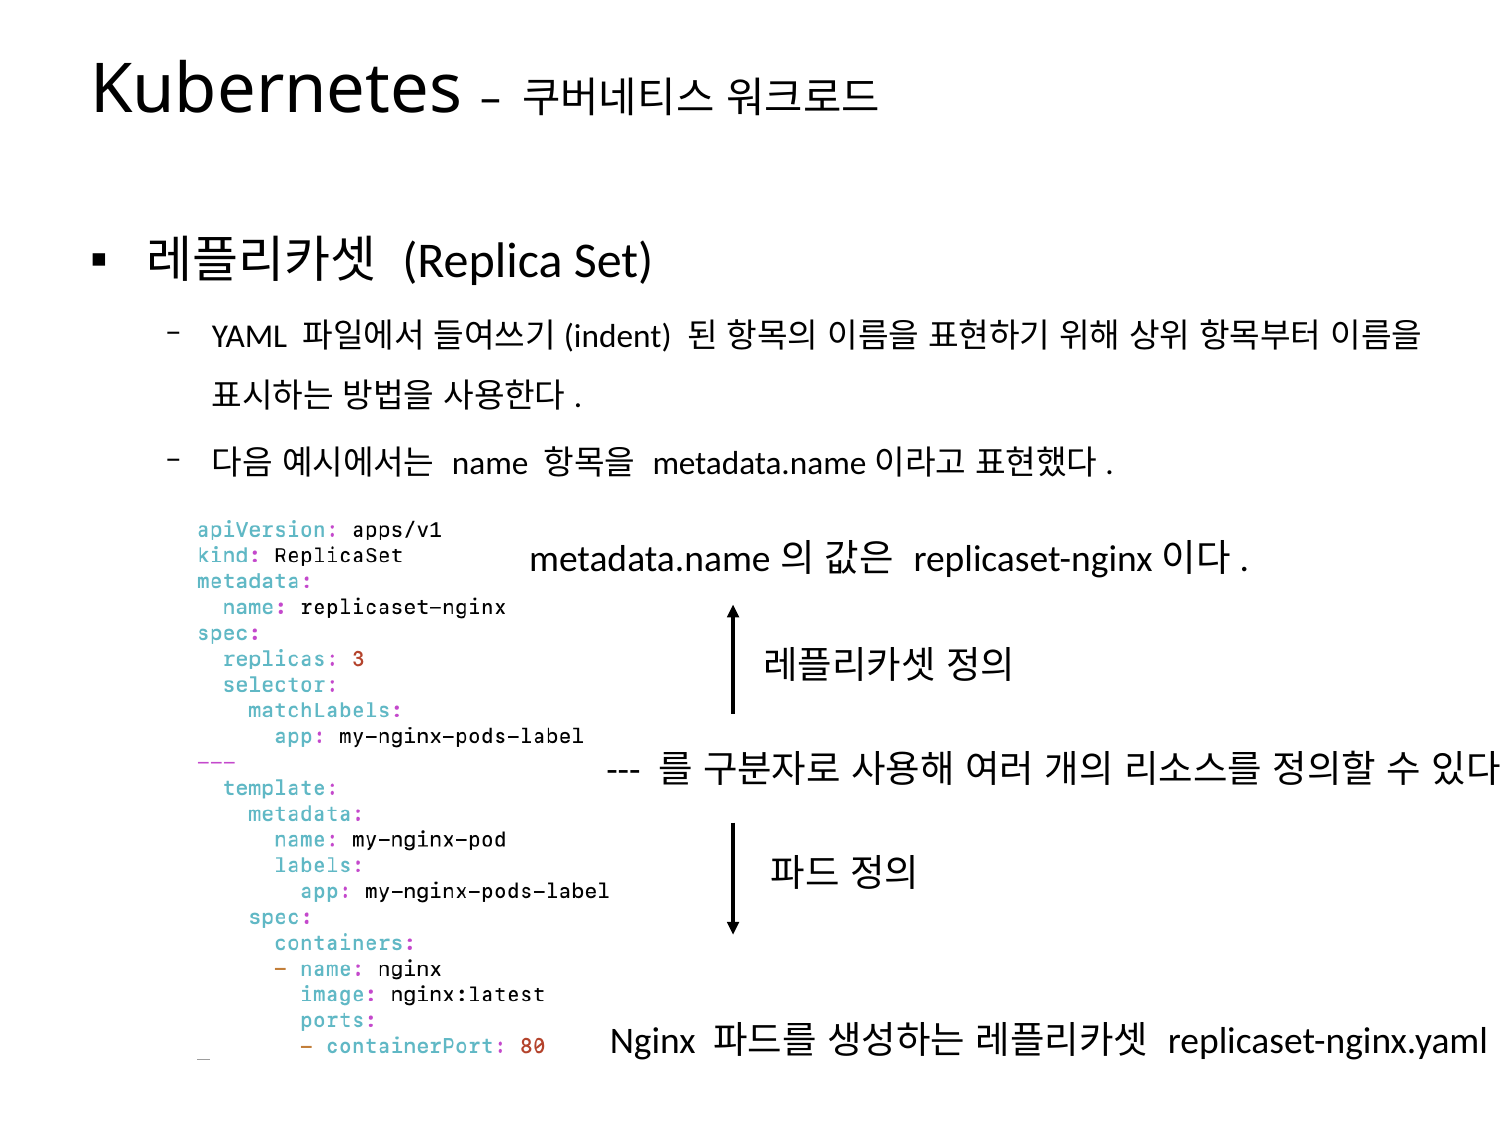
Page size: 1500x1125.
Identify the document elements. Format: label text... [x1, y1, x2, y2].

text_box Nginx 파드를 생성하는 레플리카셋 replicaset-nginx.yaml [595, 1009, 1500, 1069]
text_box --- 를 구분자로 사용해 여러 개의 리소스를 정의할 수 있다. [669, 737, 1500, 798]
list 레플리카셋 (Replica Set) YAML 파일에서 들여쓰기(indent) 된 항목의 이름을 표현하기 위해 상위 항목부터 이름을 표시하는 방법을 사용한다. 다음 예시에서는 name 항목을 metadata.name이라고 표현했다. [75, 190, 1448, 935]
picture [189, 514, 669, 1060]
text_box 레플리카셋 정의 [748, 633, 1030, 694]
title Kubernetes – 쿠버네티스 워크로드 [75, 45, 1425, 171]
text_box metadata.name의 값은 replicaset-nginx이다. [669, 527, 1264, 587]
text_box 파드 정의 [756, 842, 935, 902]
